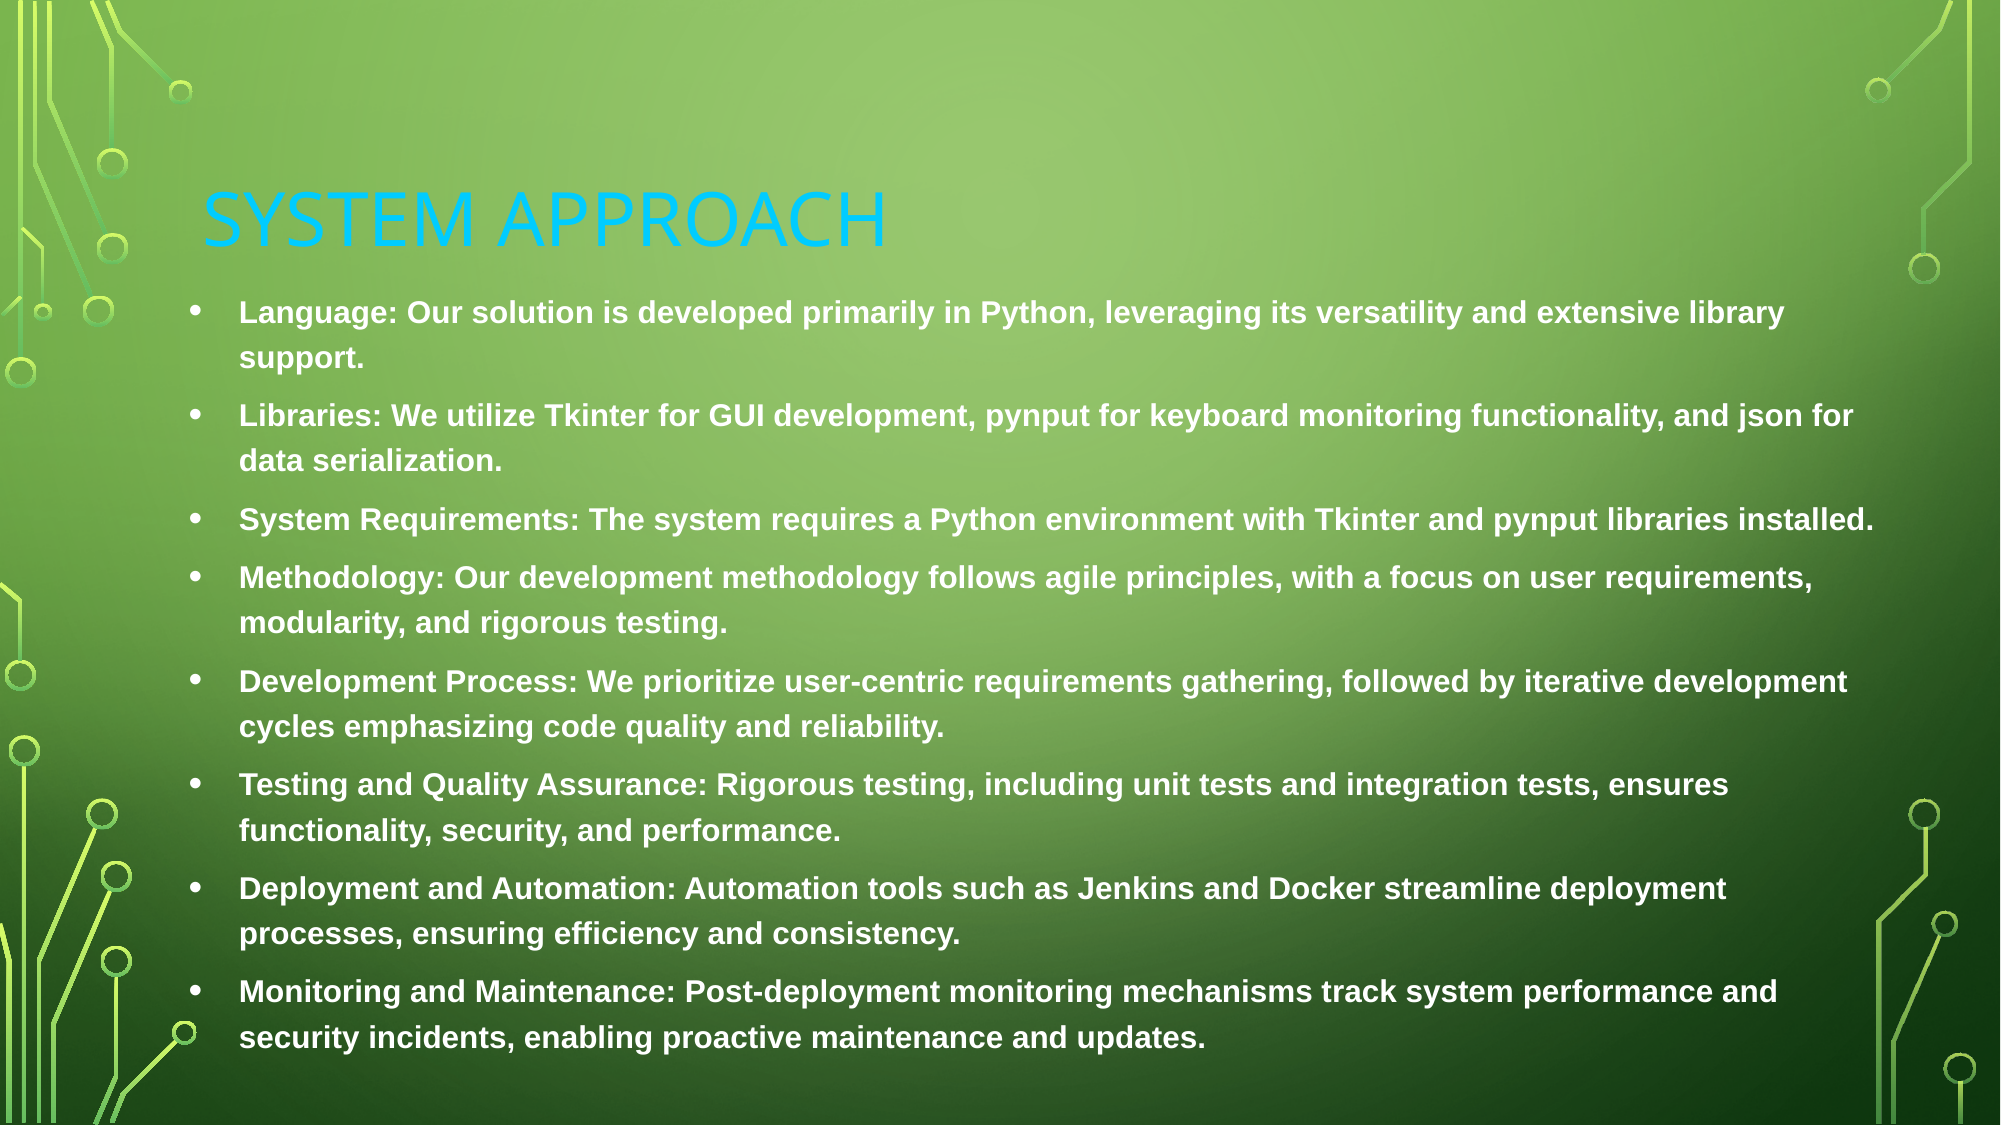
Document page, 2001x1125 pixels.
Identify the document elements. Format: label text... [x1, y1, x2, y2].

list Language: Our solution is developed primarily in Python, leveraging its versatility and extensive library support. Libraries: We utilize Tkinter for GUI development, pynput for keyboard monitoring functionality, and json for data serialization. System Requirements: The system requires a Python environment with Tkinter and pynput libraries installed. Methodology: Our development methodology follows agile principles, with a focus on user requirements, modularity, and rigorous testing. Development Process: We prioritize user-centric requirements gathering, followed by iterative development cycles emphasizing code quality and reliability. Testing and Quality Assurance: Rigorous testing, including unit tests and integration tests, ensures functionality, security, and performance. Deployment and Automation: Automation tools such as Jenkins and Docker streamline deployment processes, ensuring efficiency and consistency. Monitoring and Maintenance: Post-deployment monitoring mechanisms track system performance and security incidents, enabling proactive maintenance and updates. [173, 276, 1905, 1083]
title System approach [187, 101, 1813, 276]
